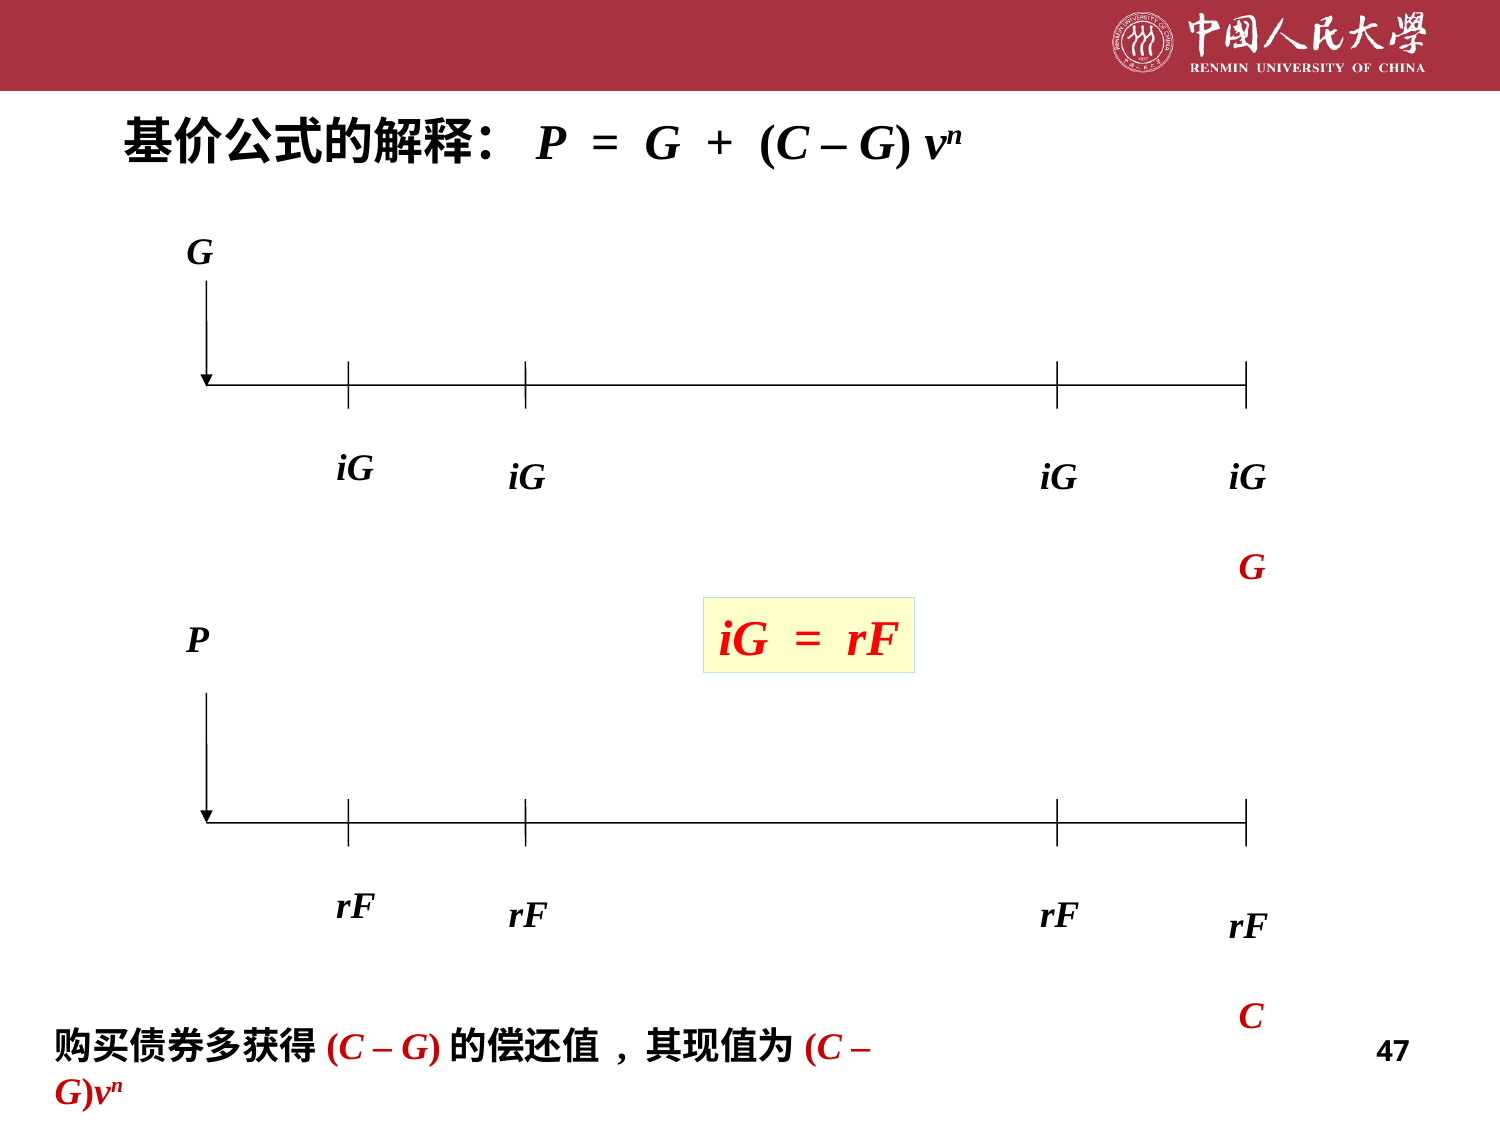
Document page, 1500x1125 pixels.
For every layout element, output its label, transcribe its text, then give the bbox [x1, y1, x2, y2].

text_box rF [1025, 882, 1095, 942]
text_box P [171, 607, 224, 667]
text_box iG [1025, 444, 1093, 505]
text_box 基价公式的解释：P = G + (C – G) vn [108, 101, 1251, 177]
text_box iG [493, 444, 561, 505]
text_box 购买债券多获得(C – G)的偿还值 , 其现值为(C – G)vn [39, 1014, 947, 1120]
text_box [200, 280, 213, 387]
text_box iG = rF [703, 597, 915, 673]
slide_number 47 [1074, 1024, 1425, 1103]
picture [0, 0, 1500, 91]
text_box rF [493, 882, 563, 942]
text_box rF C [1214, 893, 1284, 1043]
text_box iG G [1214, 444, 1282, 595]
text_box [200, 692, 213, 823]
text_box rF [321, 873, 420, 934]
text_box G [171, 219, 229, 280]
text_box iG [321, 435, 399, 496]
